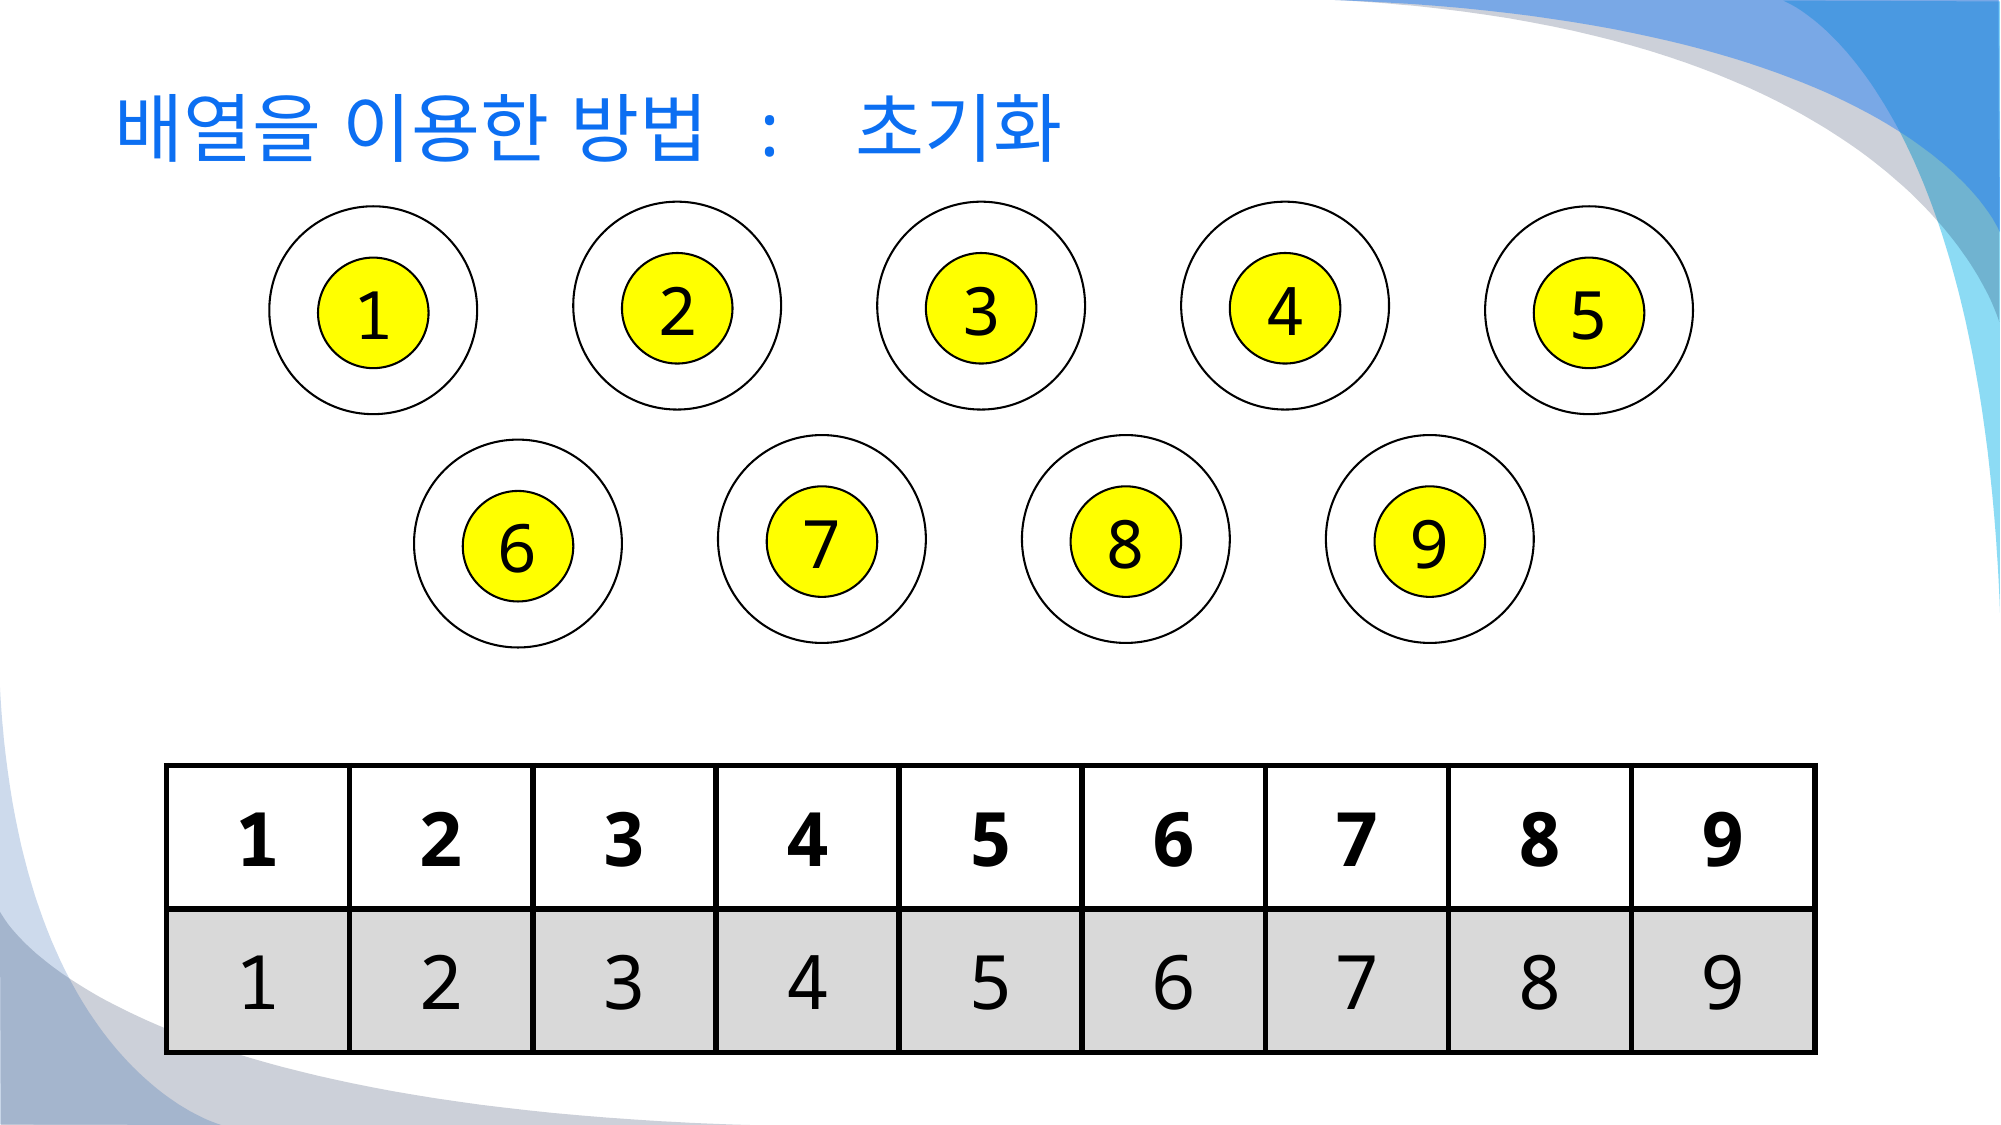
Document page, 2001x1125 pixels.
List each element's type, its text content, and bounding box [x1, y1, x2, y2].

text_box 8 [1069, 485, 1183, 598]
table_header 3 [536, 768, 713, 906]
table_cell 7 [1268, 912, 1446, 1050]
table_cell 6 [1085, 912, 1263, 1050]
text_box [1484, 205, 1695, 416]
table_cell 4 [719, 912, 896, 1050]
table_header 9 [1634, 768, 1812, 906]
title 배열을 이용한 방법 : 초기화 [99, 50, 1900, 202]
text_box [876, 200, 1087, 411]
table_header 1 [169, 768, 347, 906]
text_box 6 [461, 489, 575, 603]
table_header 6 [1085, 768, 1263, 906]
table_cell 8 [1451, 912, 1629, 1050]
text_box 5 [1532, 256, 1646, 370]
table_cell 2 [352, 912, 530, 1050]
text_box [572, 200, 783, 411]
table_header 2 [352, 768, 530, 906]
table_header 4 [719, 768, 896, 906]
table_header 7 [1268, 768, 1446, 906]
text_box 2 [620, 251, 734, 365]
table_header 8 [1451, 768, 1629, 906]
table_cell 3 [536, 912, 713, 1050]
text_box [1180, 200, 1391, 411]
text_box 3 [924, 251, 1038, 365]
text_box [1020, 434, 1231, 644]
text_box [268, 205, 479, 416]
text_box [413, 438, 623, 649]
text_box [716, 434, 927, 644]
table_header 5 [902, 768, 1079, 906]
table_cell 5 [902, 912, 1079, 1050]
text_box 4 [1228, 251, 1342, 365]
text_box 1 [316, 256, 430, 370]
table_cell 9 [1634, 912, 1812, 1050]
table_cell 1 [169, 912, 347, 1050]
text_box [1324, 434, 1535, 644]
text_box 7 [765, 485, 879, 598]
text_box 9 [1373, 485, 1487, 598]
